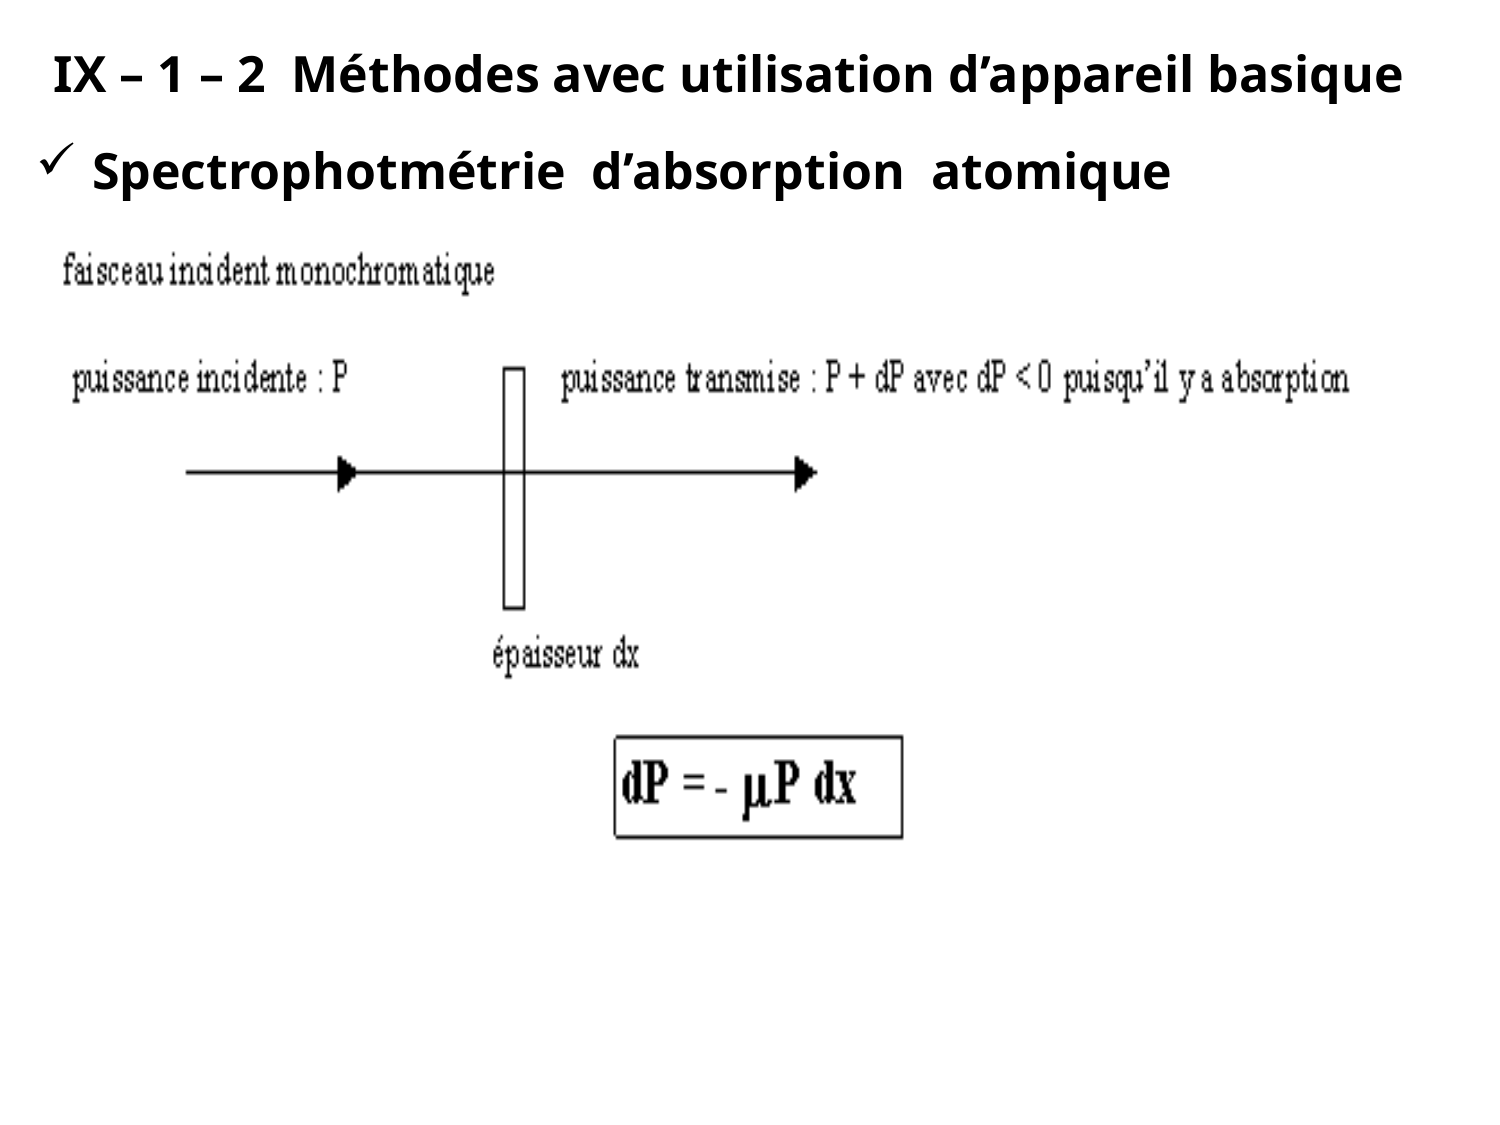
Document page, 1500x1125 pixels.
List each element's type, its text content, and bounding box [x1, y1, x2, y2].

list Spectrophotmétrie d’absorption atomique [20, 101, 1480, 1078]
picture [52, 243, 1448, 894]
list IX – 1 – 2 Méthodes avec utilisation d’appareil basique [39, 3, 1498, 111]
